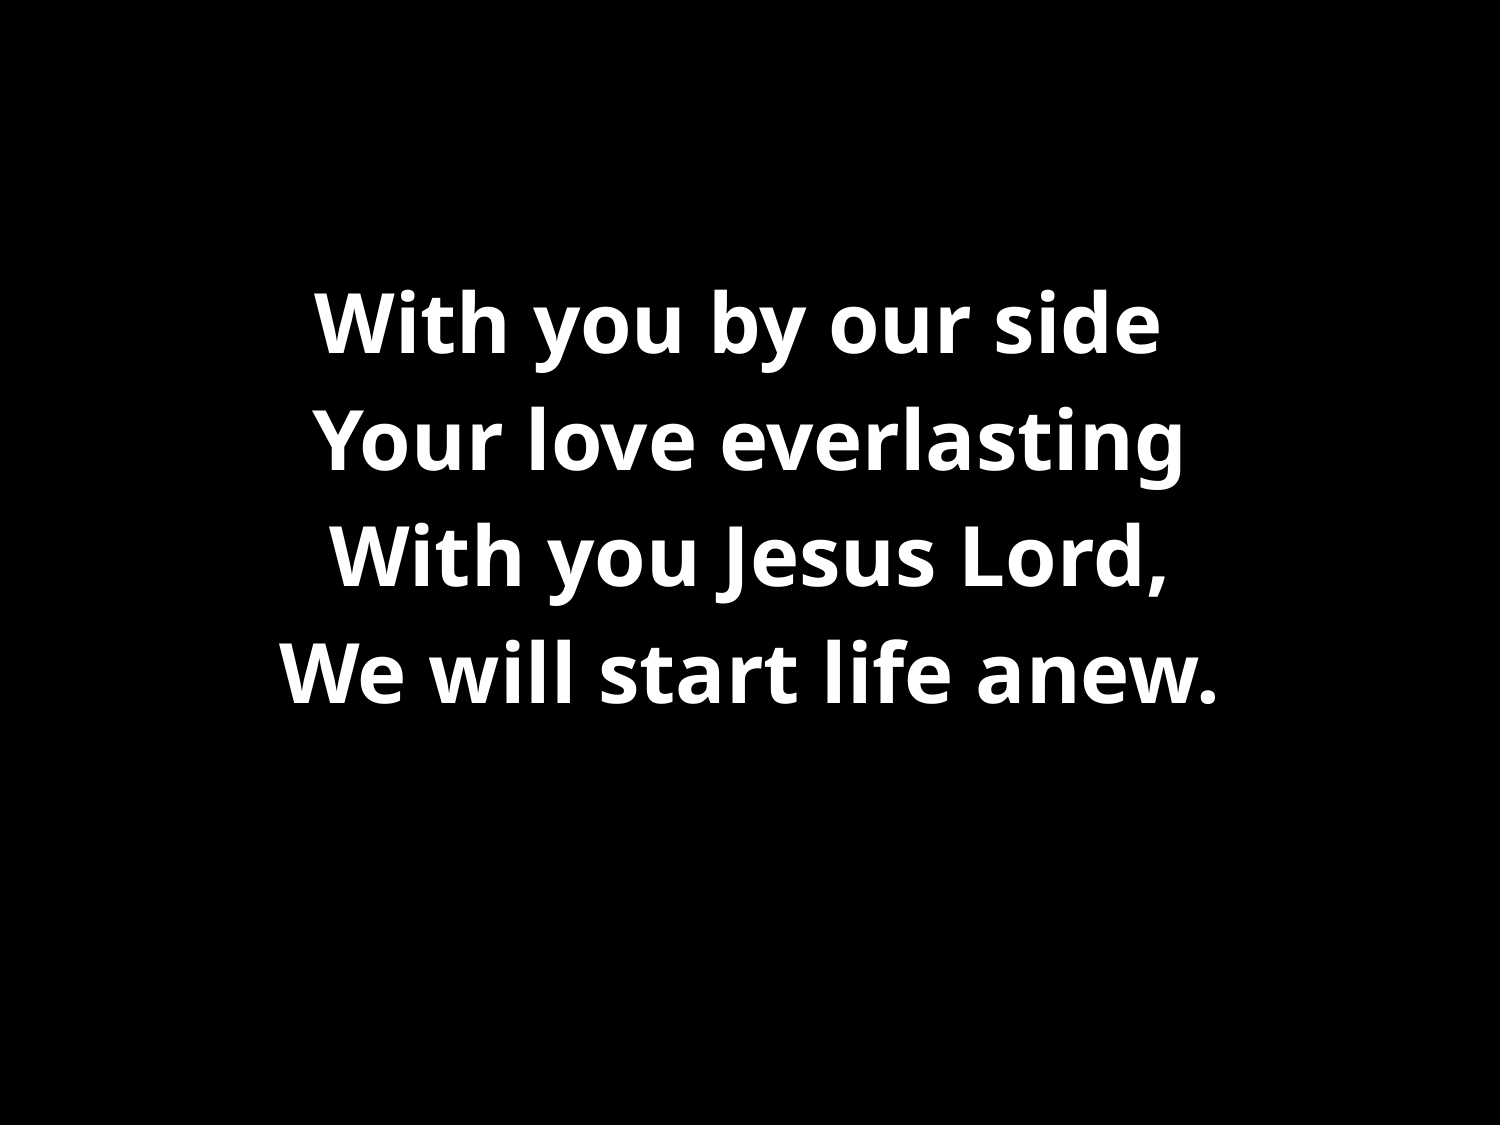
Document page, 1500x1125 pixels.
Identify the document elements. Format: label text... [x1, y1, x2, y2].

list With you by our side Your love everlasting With you Jesus Lord, We will start life anew. [0, 262, 1500, 1006]
